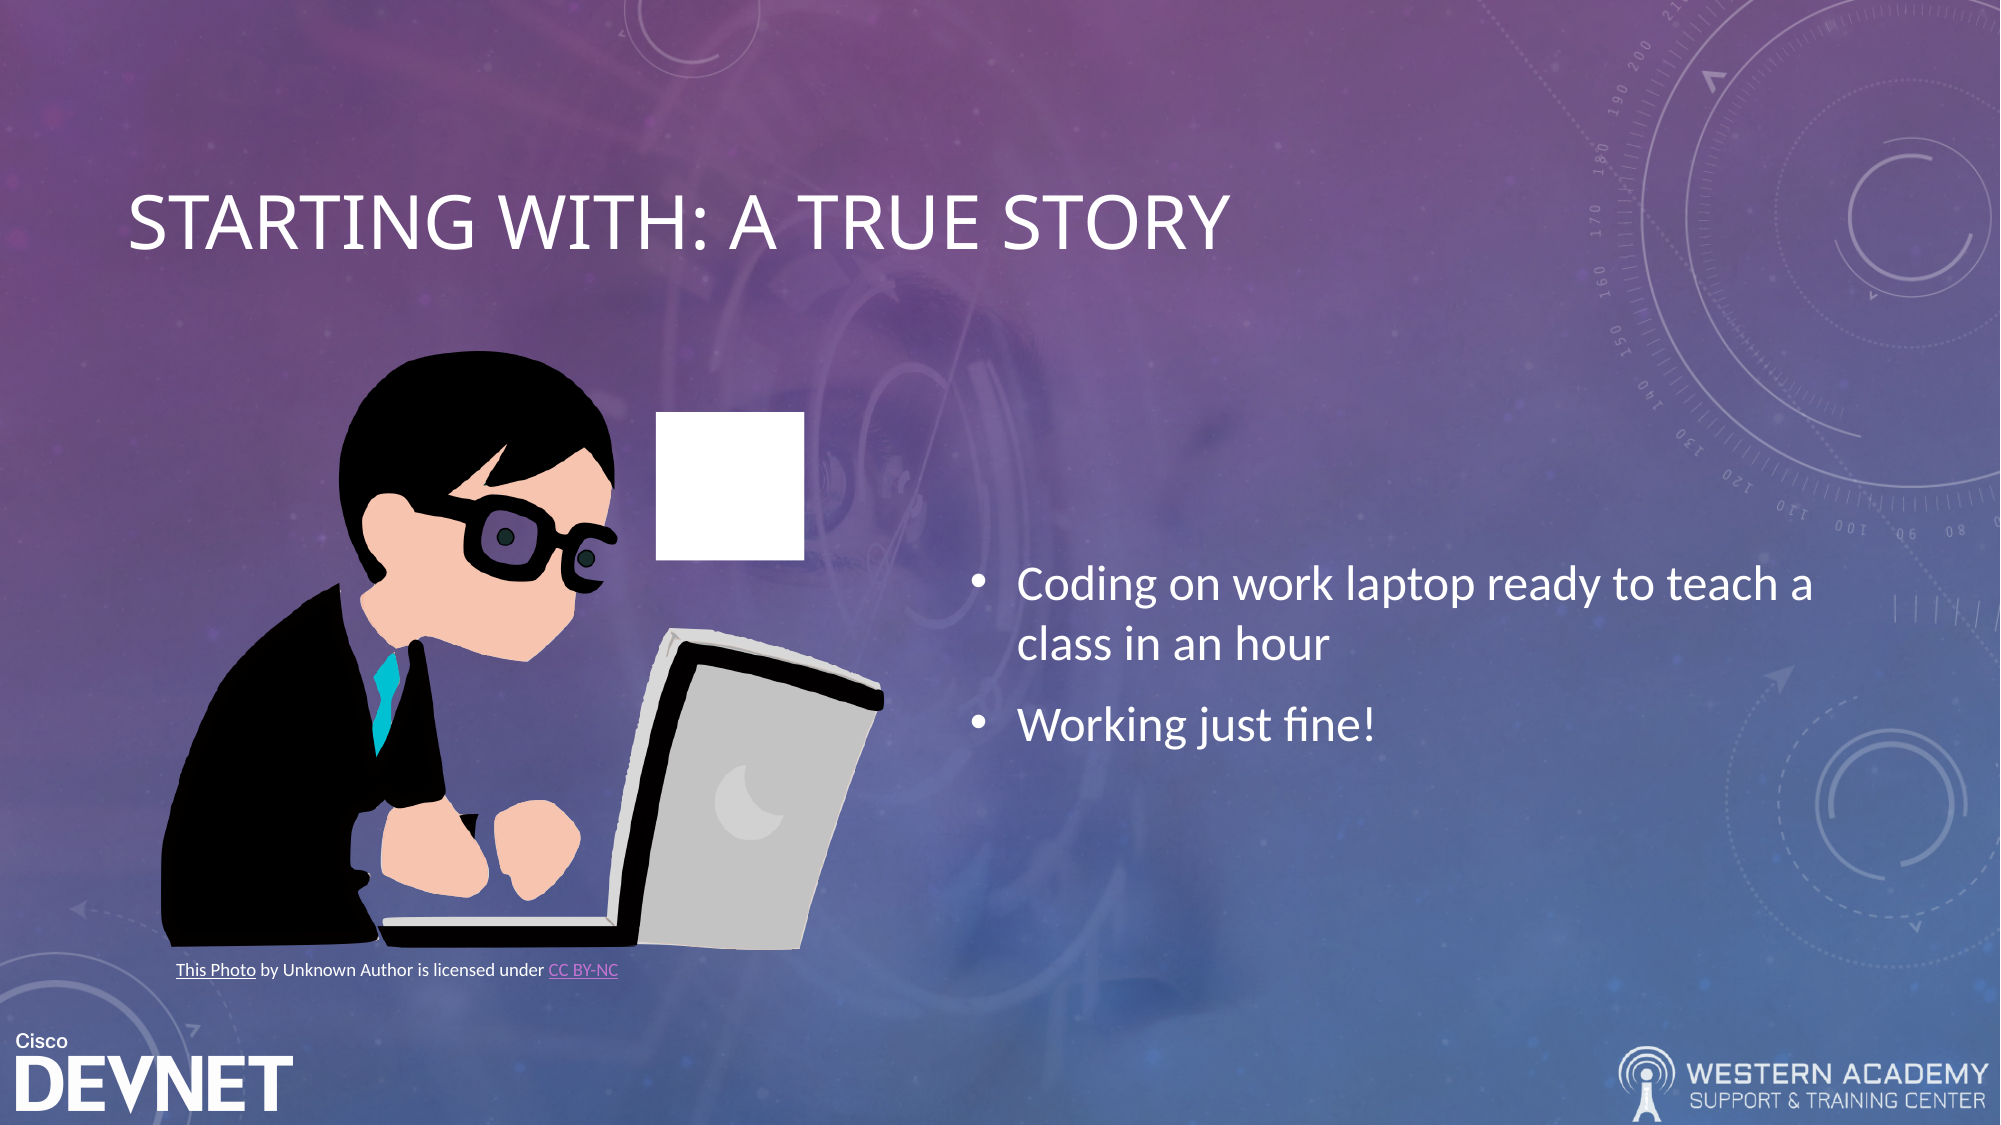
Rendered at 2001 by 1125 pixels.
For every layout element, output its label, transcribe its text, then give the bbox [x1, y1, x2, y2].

picture [0, 0, 2000, 1125]
list Coding on work laptop ready to teach a class in an hour Working just fine! [955, 351, 1886, 950]
text_box This Photo by Unknown Author is licensed under CC BY-NC [161, 960, 884, 988]
title Starting with: a True story [112, 99, 1775, 339]
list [161, 350, 884, 951]
